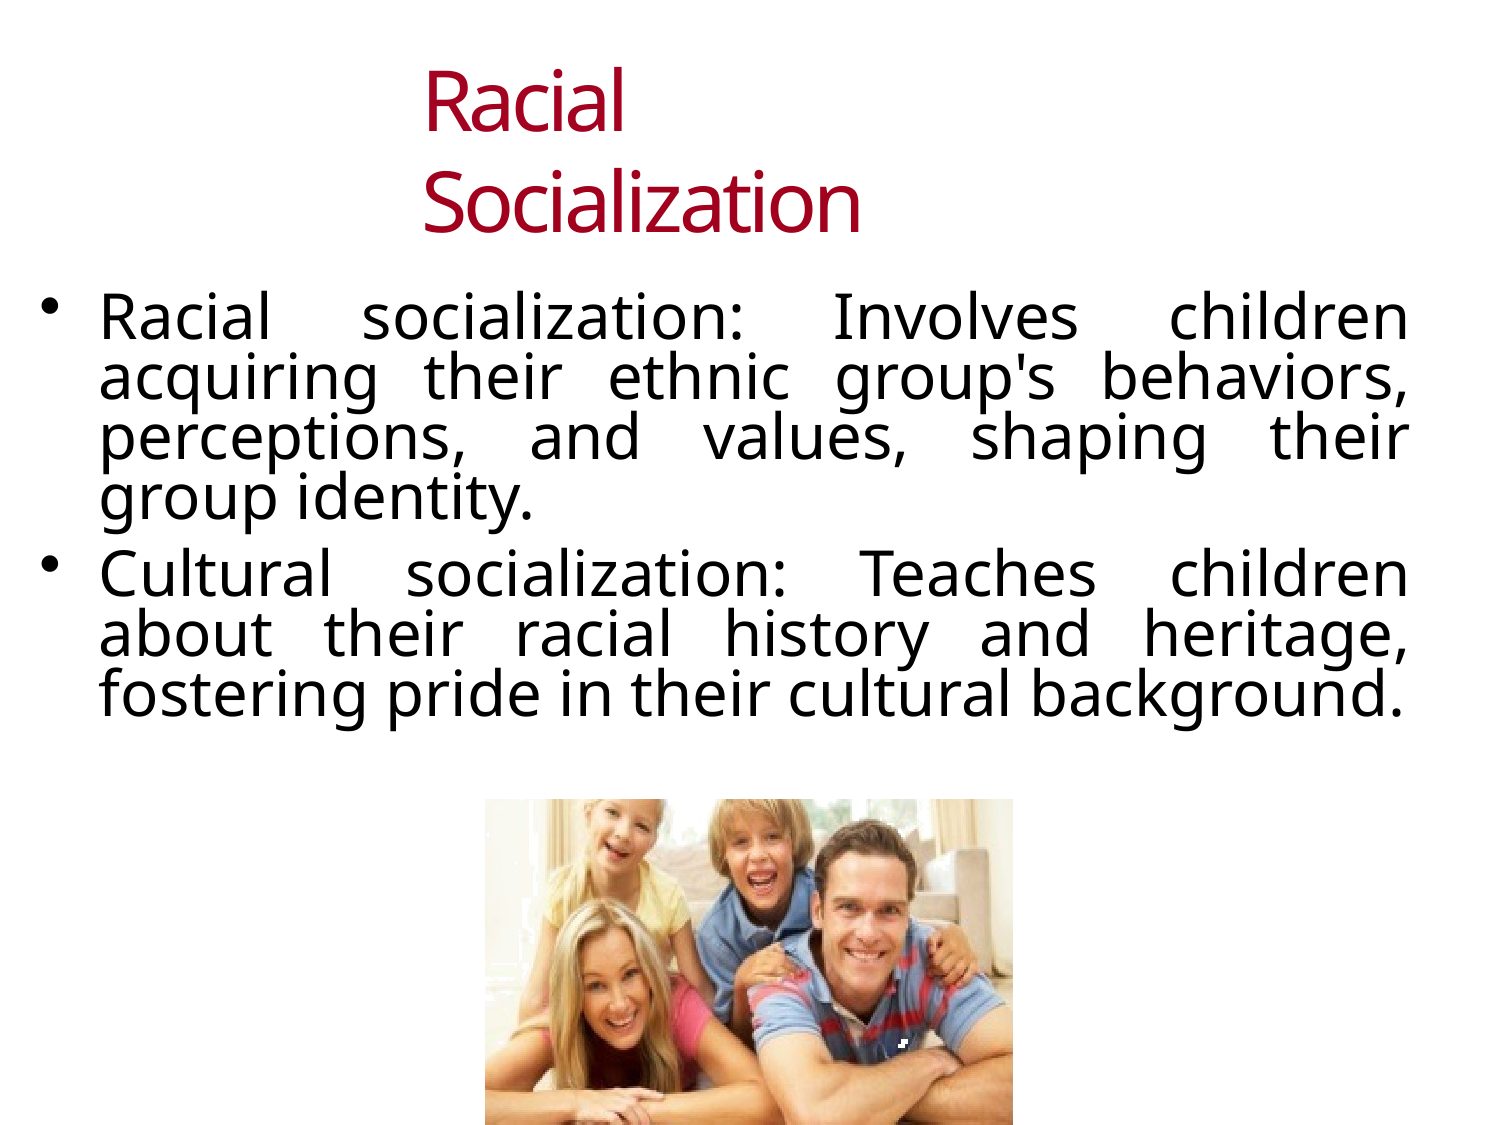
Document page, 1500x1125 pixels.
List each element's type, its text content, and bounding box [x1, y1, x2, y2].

picture [485, 799, 1013, 1125]
title Racial Socialization [419, 45, 1074, 250]
text_box Racial socialization: Involves children acquiring their ethnic group's behaviors, perceptions, and values, shaping their group identity. Cultural socialization: Teaches children about their racial history and heritage, fostering pride in their cultural background. [37, 274, 1413, 730]
